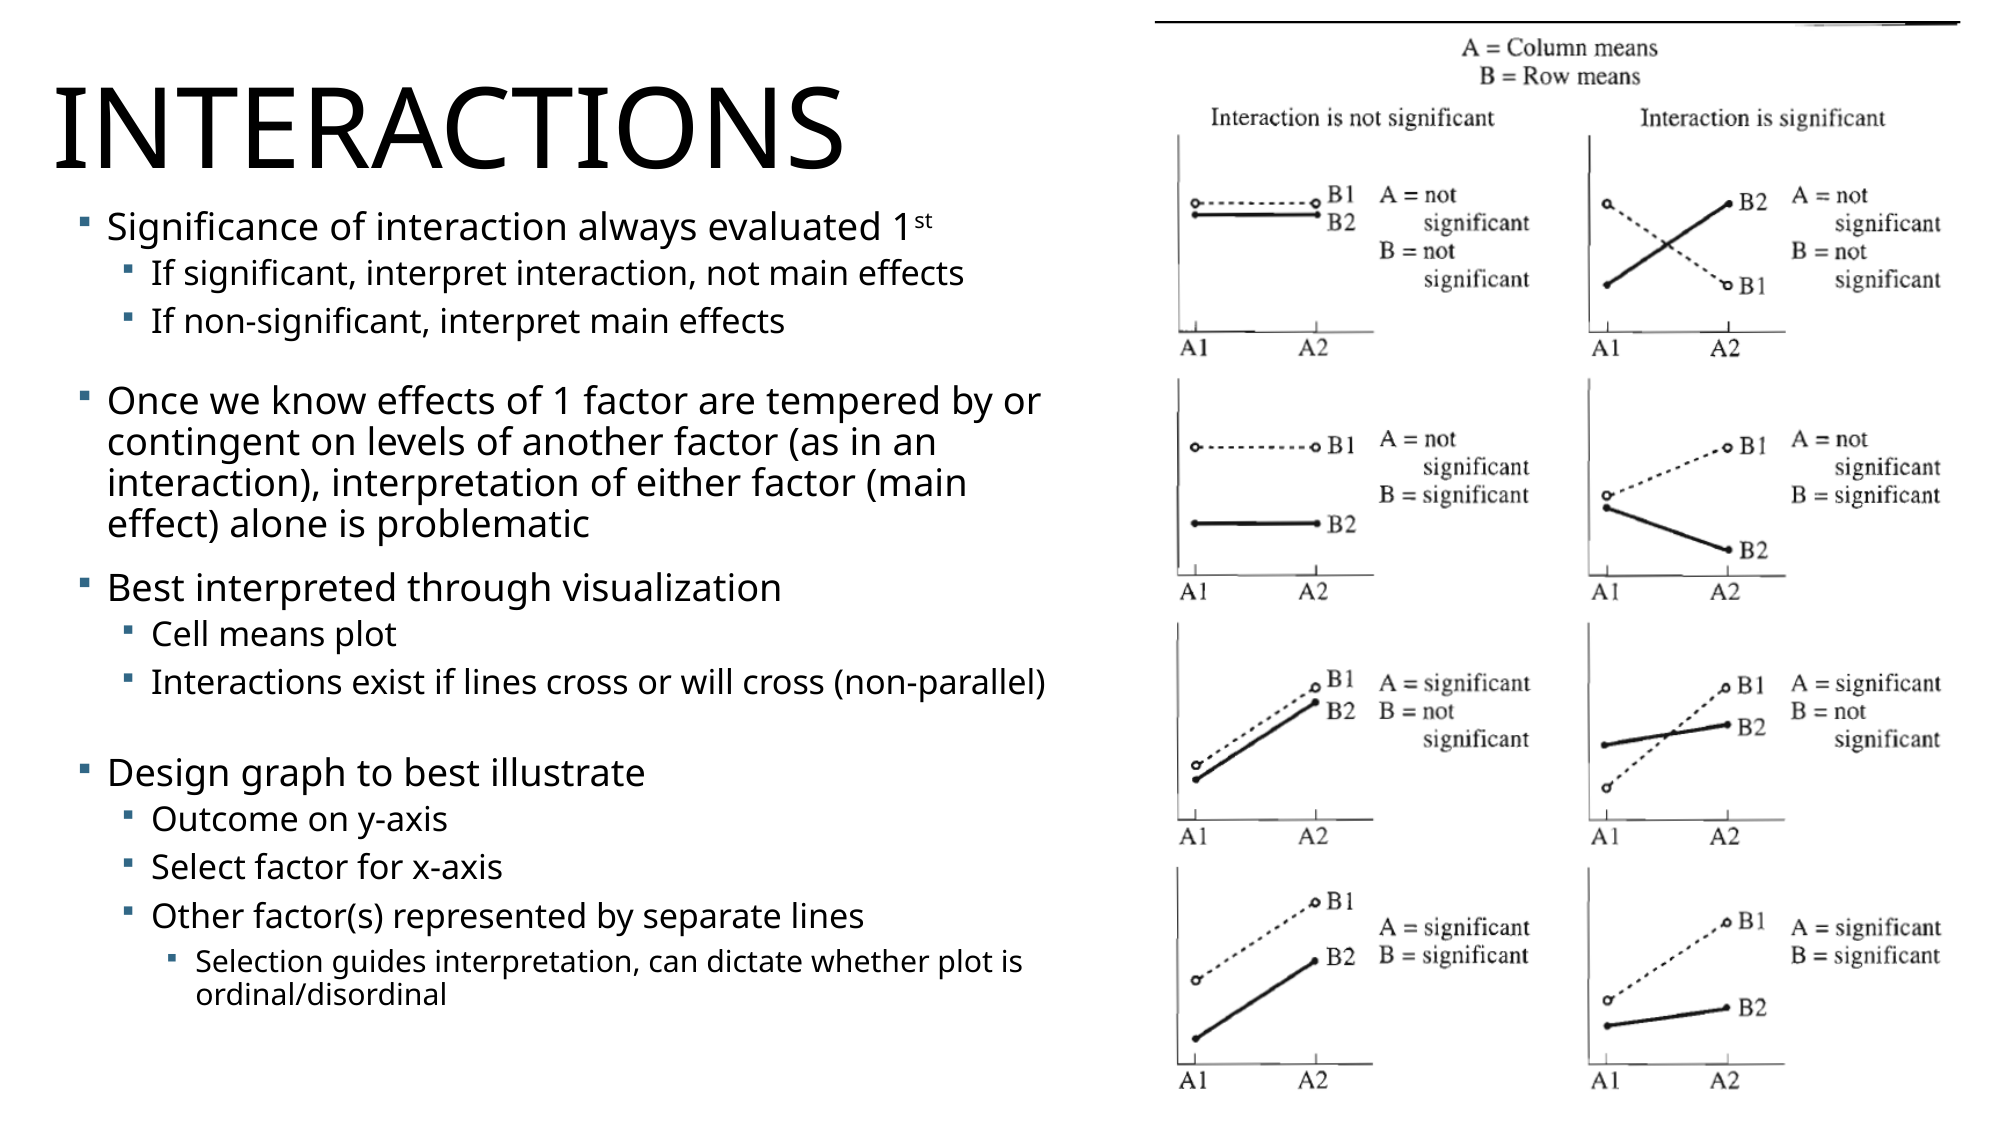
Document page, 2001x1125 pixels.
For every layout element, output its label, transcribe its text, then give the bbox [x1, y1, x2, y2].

text_box Significance of interaction always evaluated 1st If significant, interpret interaction, not main effects If non-significant, interpret main effects Once we know effects of 1 factor are tempered by or contingent on levels of another factor (as in an interaction), interpretation of either factor (main effect) alone is problematic Best interpreted through visualization Cell means plot Interactions exist if lines cross or will cross (non-parallel) Design graph to best illustrate Outcome on y-axis Select factor for x-axis Other factor(s) represented by separate lines Selection guides interpretation, can dictate whether plot is ordinal/disordinal [62, 200, 1075, 1063]
title Interactions [37, 0, 1688, 264]
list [1158, 24, 1958, 1123]
